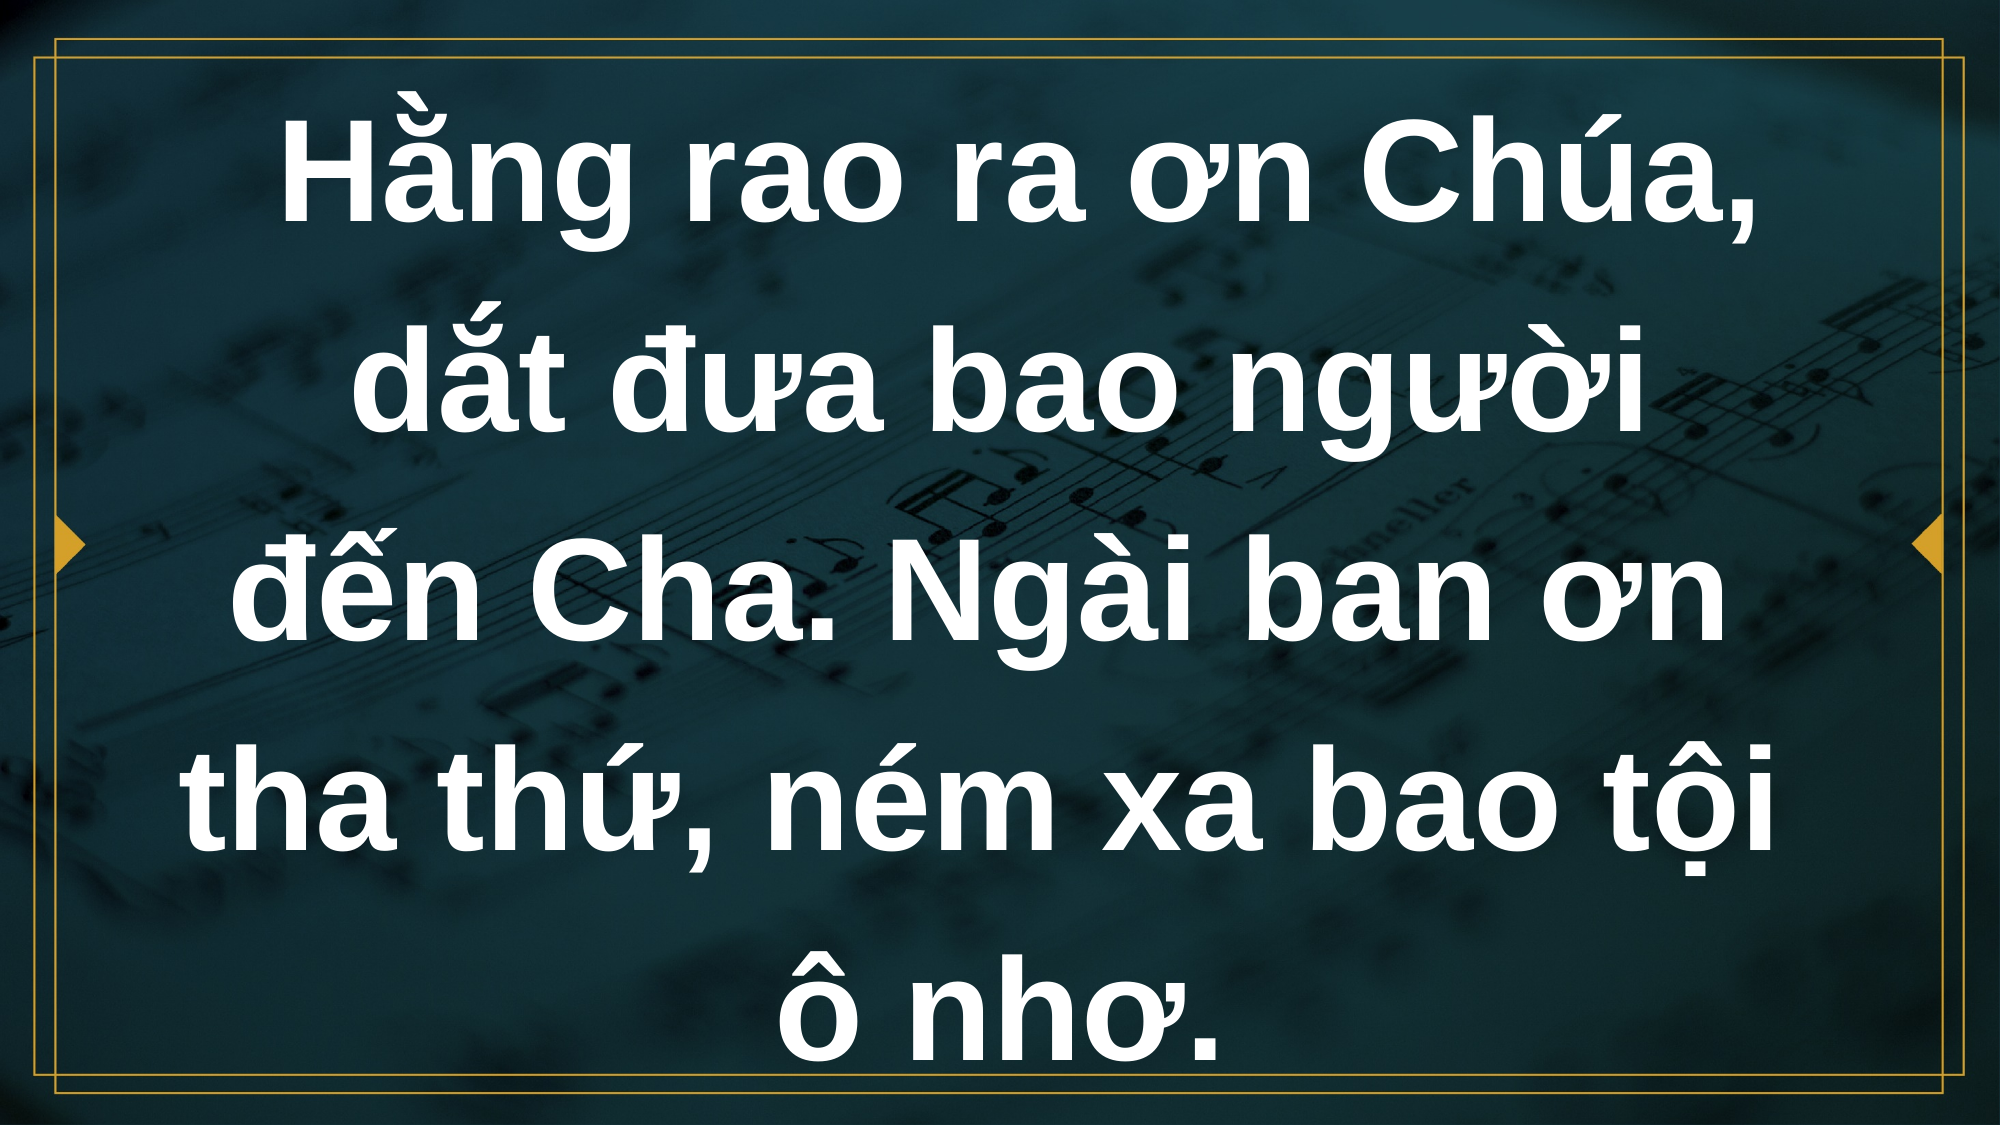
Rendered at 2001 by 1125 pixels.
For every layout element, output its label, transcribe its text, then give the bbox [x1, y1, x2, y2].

title Hằng rao ra ơn Chúa, dắt đưa bao người đến Cha. Ngài ban ơn tha thứ, ném xa bao tội ô nhơ. [55, 53, 1945, 1077]
picture [0, 0, 2000, 1125]
